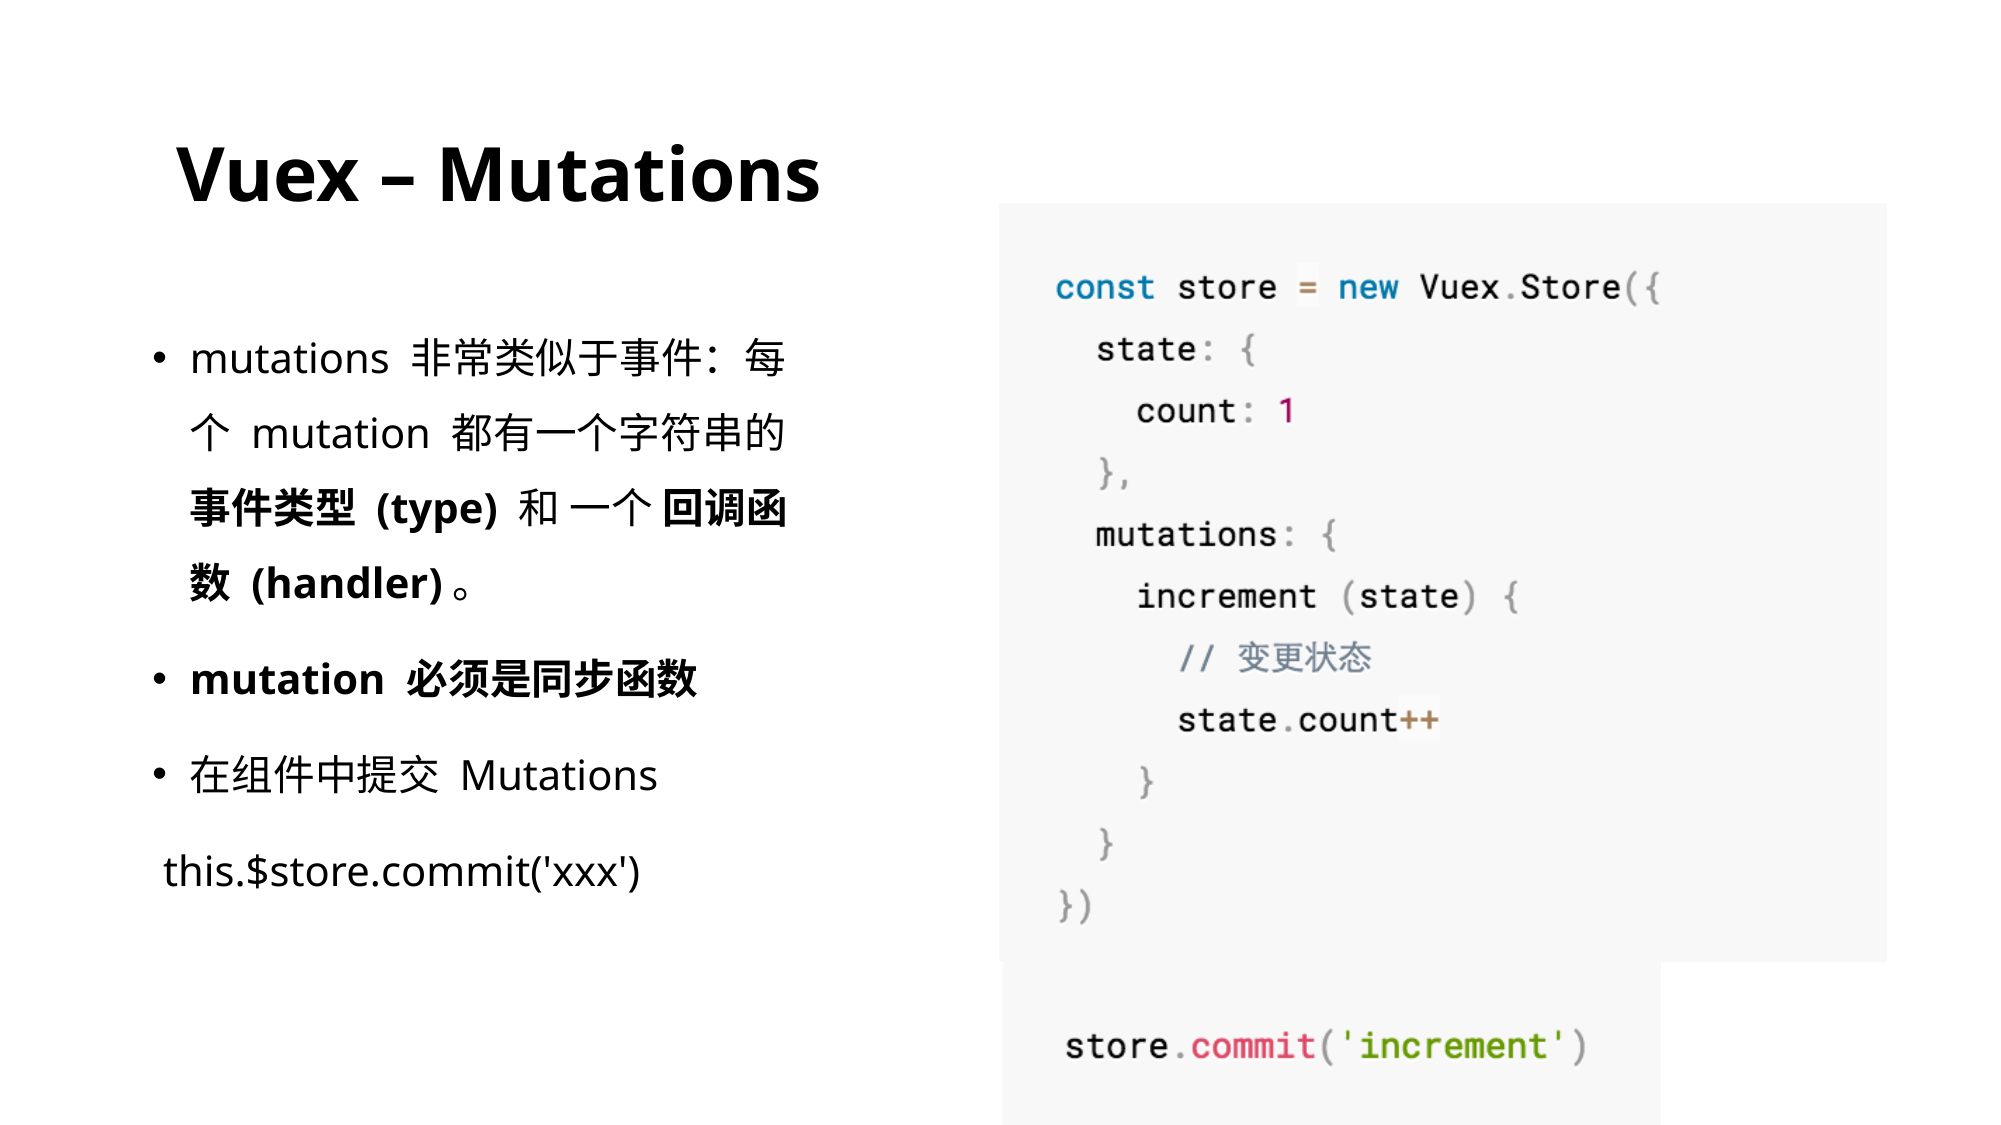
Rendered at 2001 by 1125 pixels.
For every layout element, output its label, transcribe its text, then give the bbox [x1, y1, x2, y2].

title Vuex – Mutations [161, 63, 1887, 281]
list mutations 非常类似于事件：每个 mutation 都有一个字符串的 事件类型 (type) 和 一个 回调函数 (handler)。 mutation 必须是同步函数 在组件中提交 Mutations this.$store.commit('xxx') [137, 299, 823, 903]
picture [991, 195, 1887, 1125]
